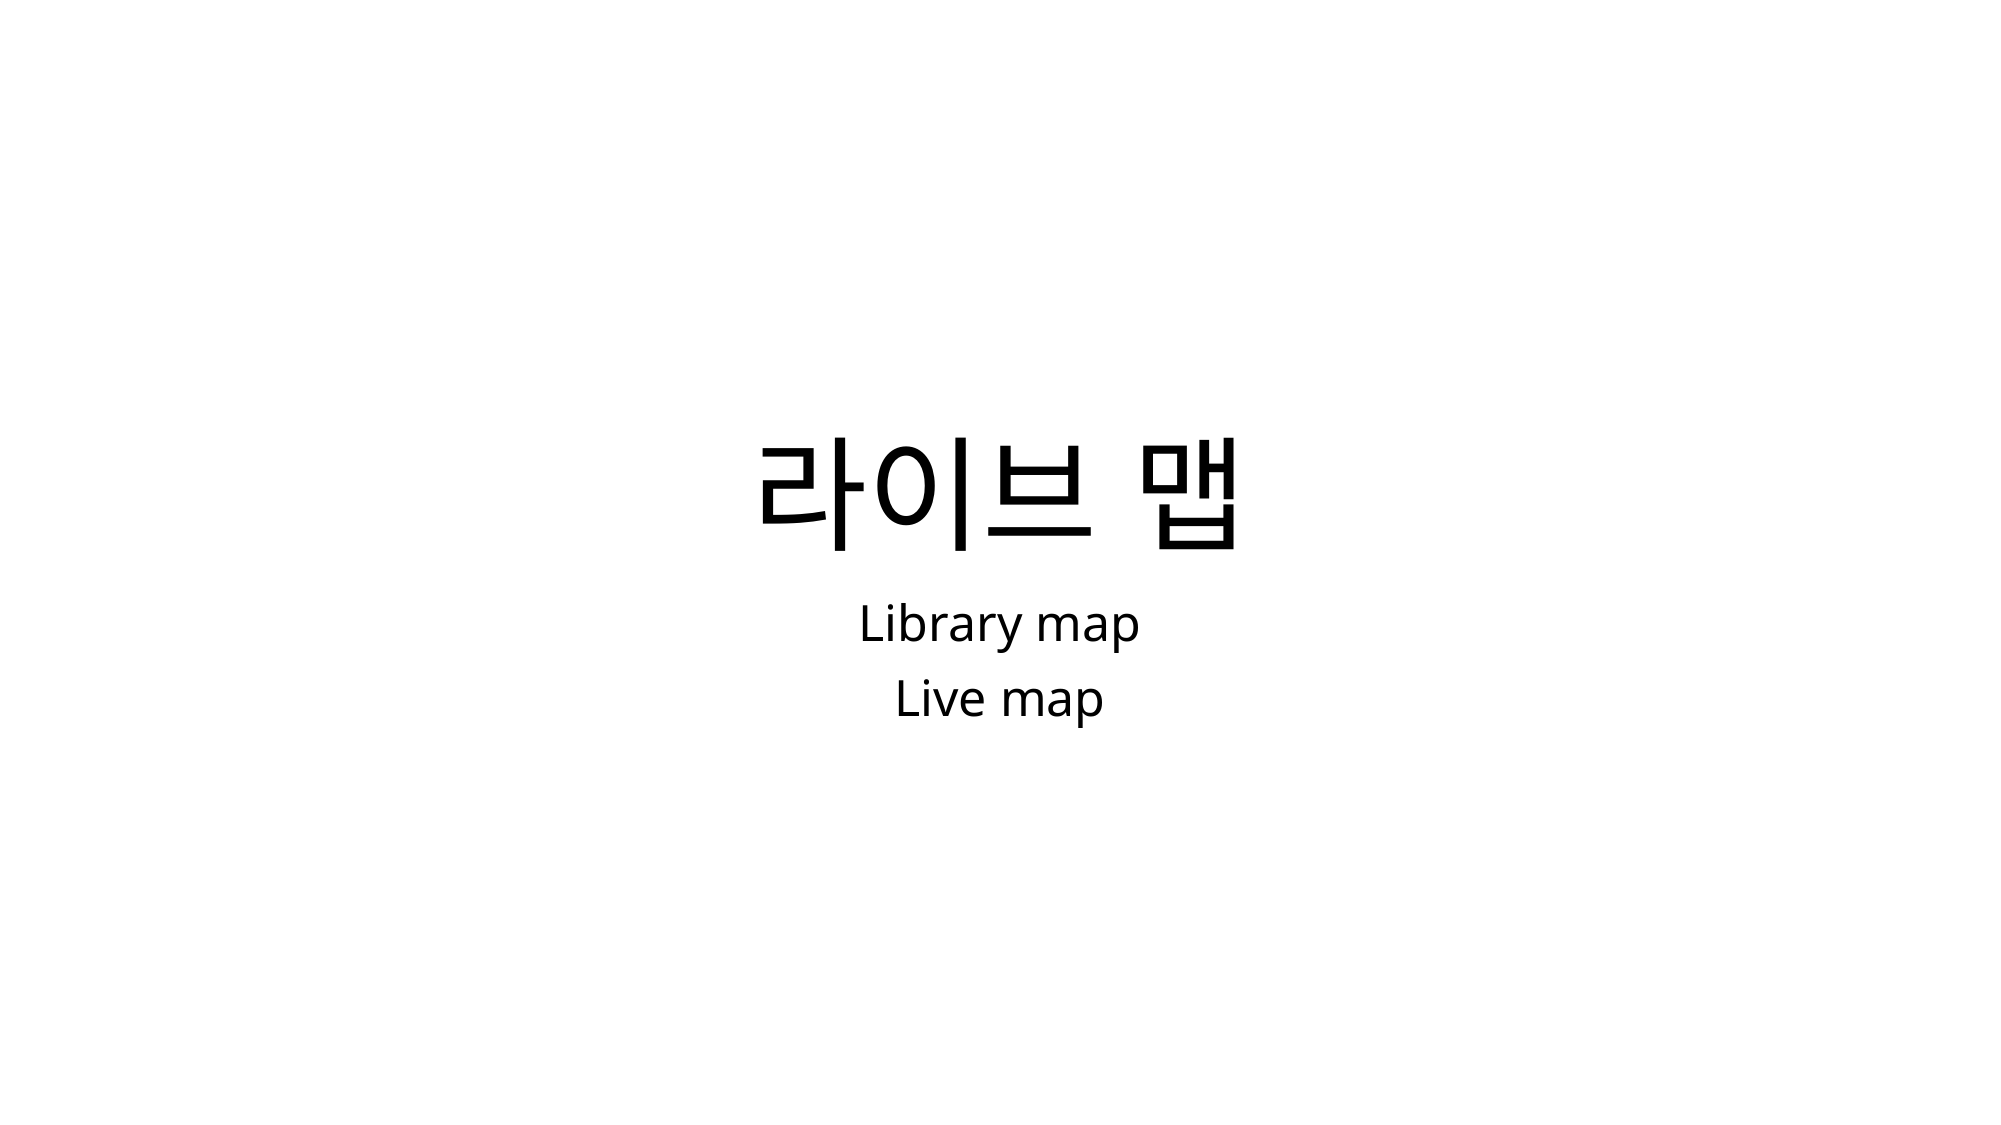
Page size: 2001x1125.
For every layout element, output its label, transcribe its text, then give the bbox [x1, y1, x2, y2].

subtitle Library map Live map [249, 590, 1750, 863]
title 라이브 맵 [249, 184, 1750, 576]
